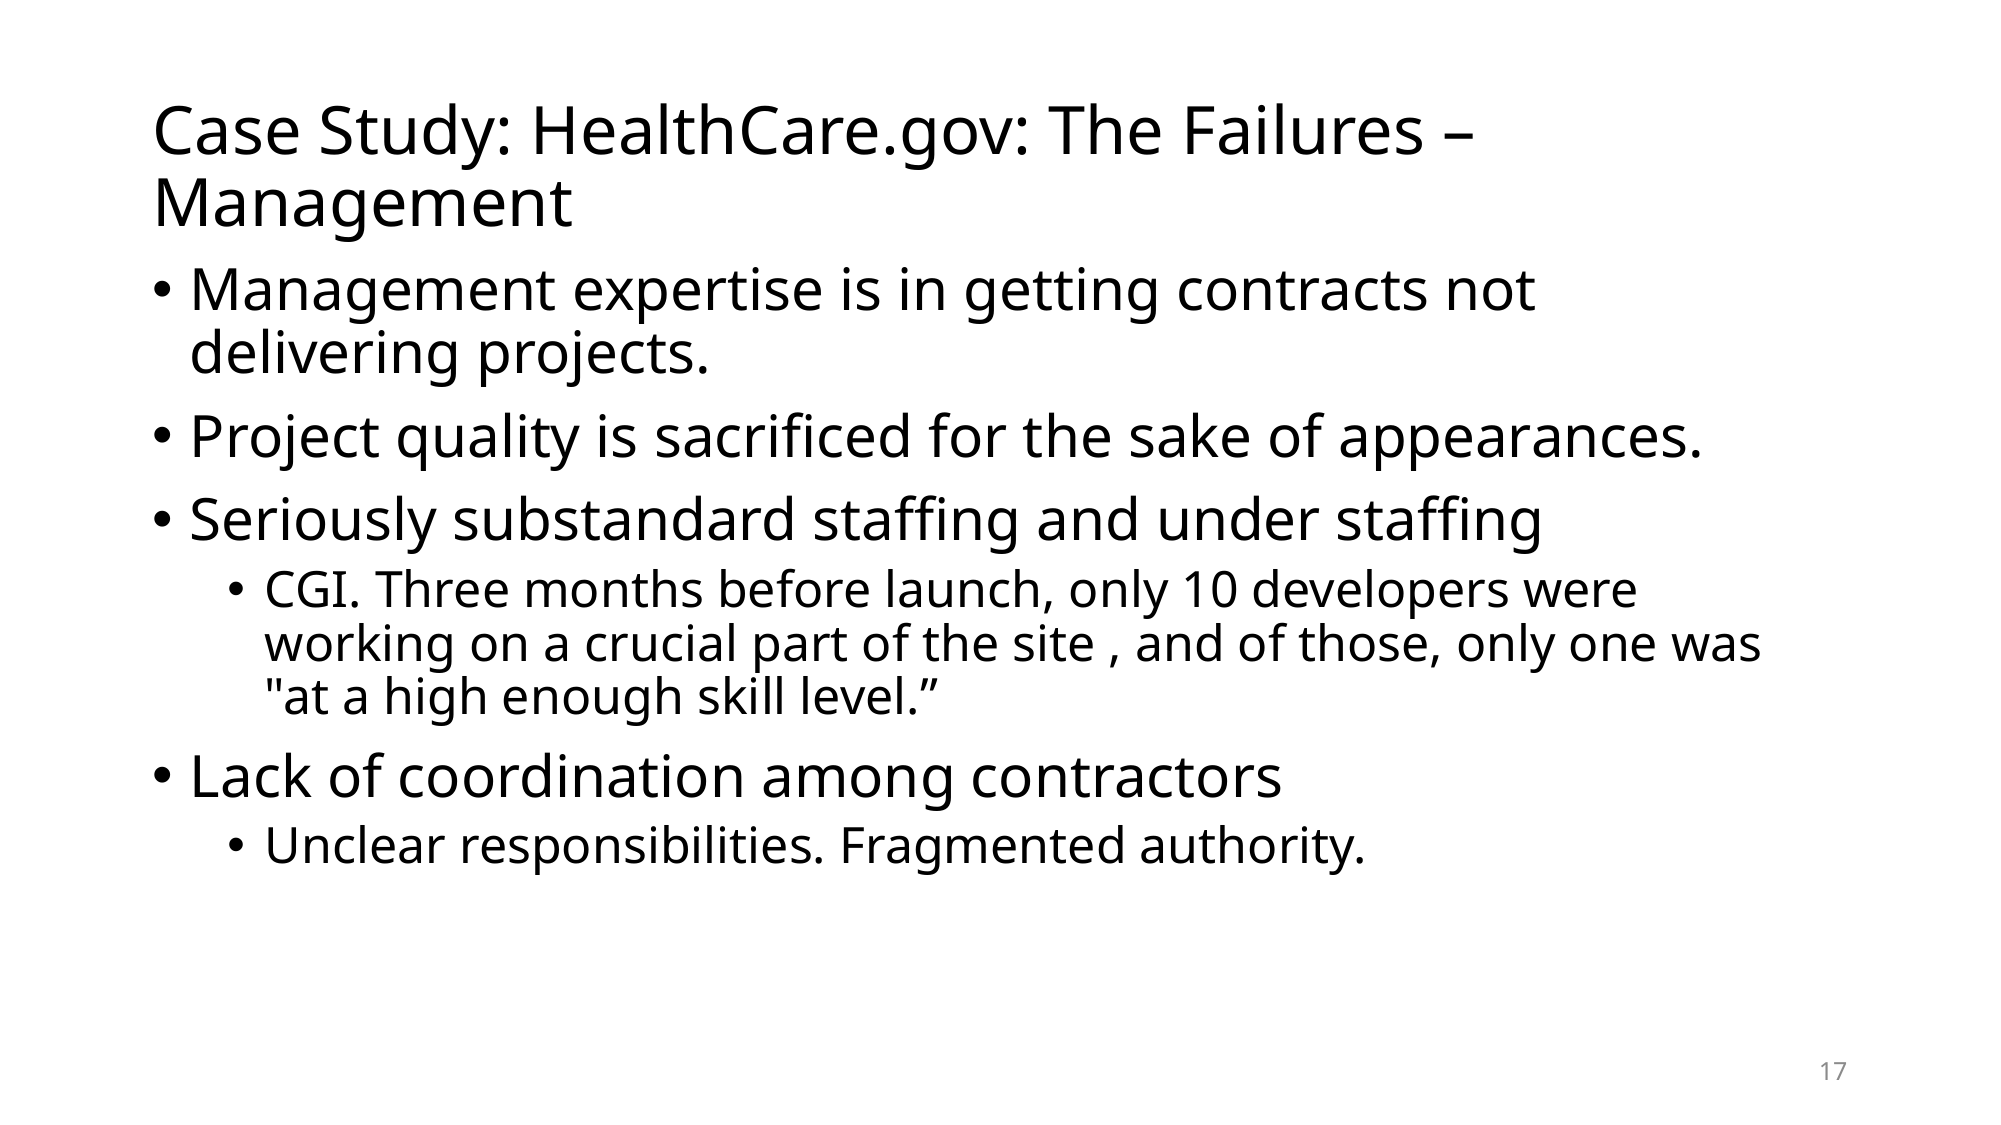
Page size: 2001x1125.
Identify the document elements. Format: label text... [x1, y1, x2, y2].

slide_number 17 [1412, 1042, 1863, 1103]
title Case Study: HealthCare.gov: The Failures – Management [137, 59, 1863, 278]
list Management expertise is in getting contracts not delivering projects. Project quality is sacrificed for the sake of appearances. Seriously substandard staffing and under staffing CGI. Three months before launch, only 10 developers were working on a crucial part of the site , and of those, only one was "at a high enough skill level.” Lack of coordination among contractors Unclear responsibilities. Fragmented authority. [137, 252, 1806, 1007]
